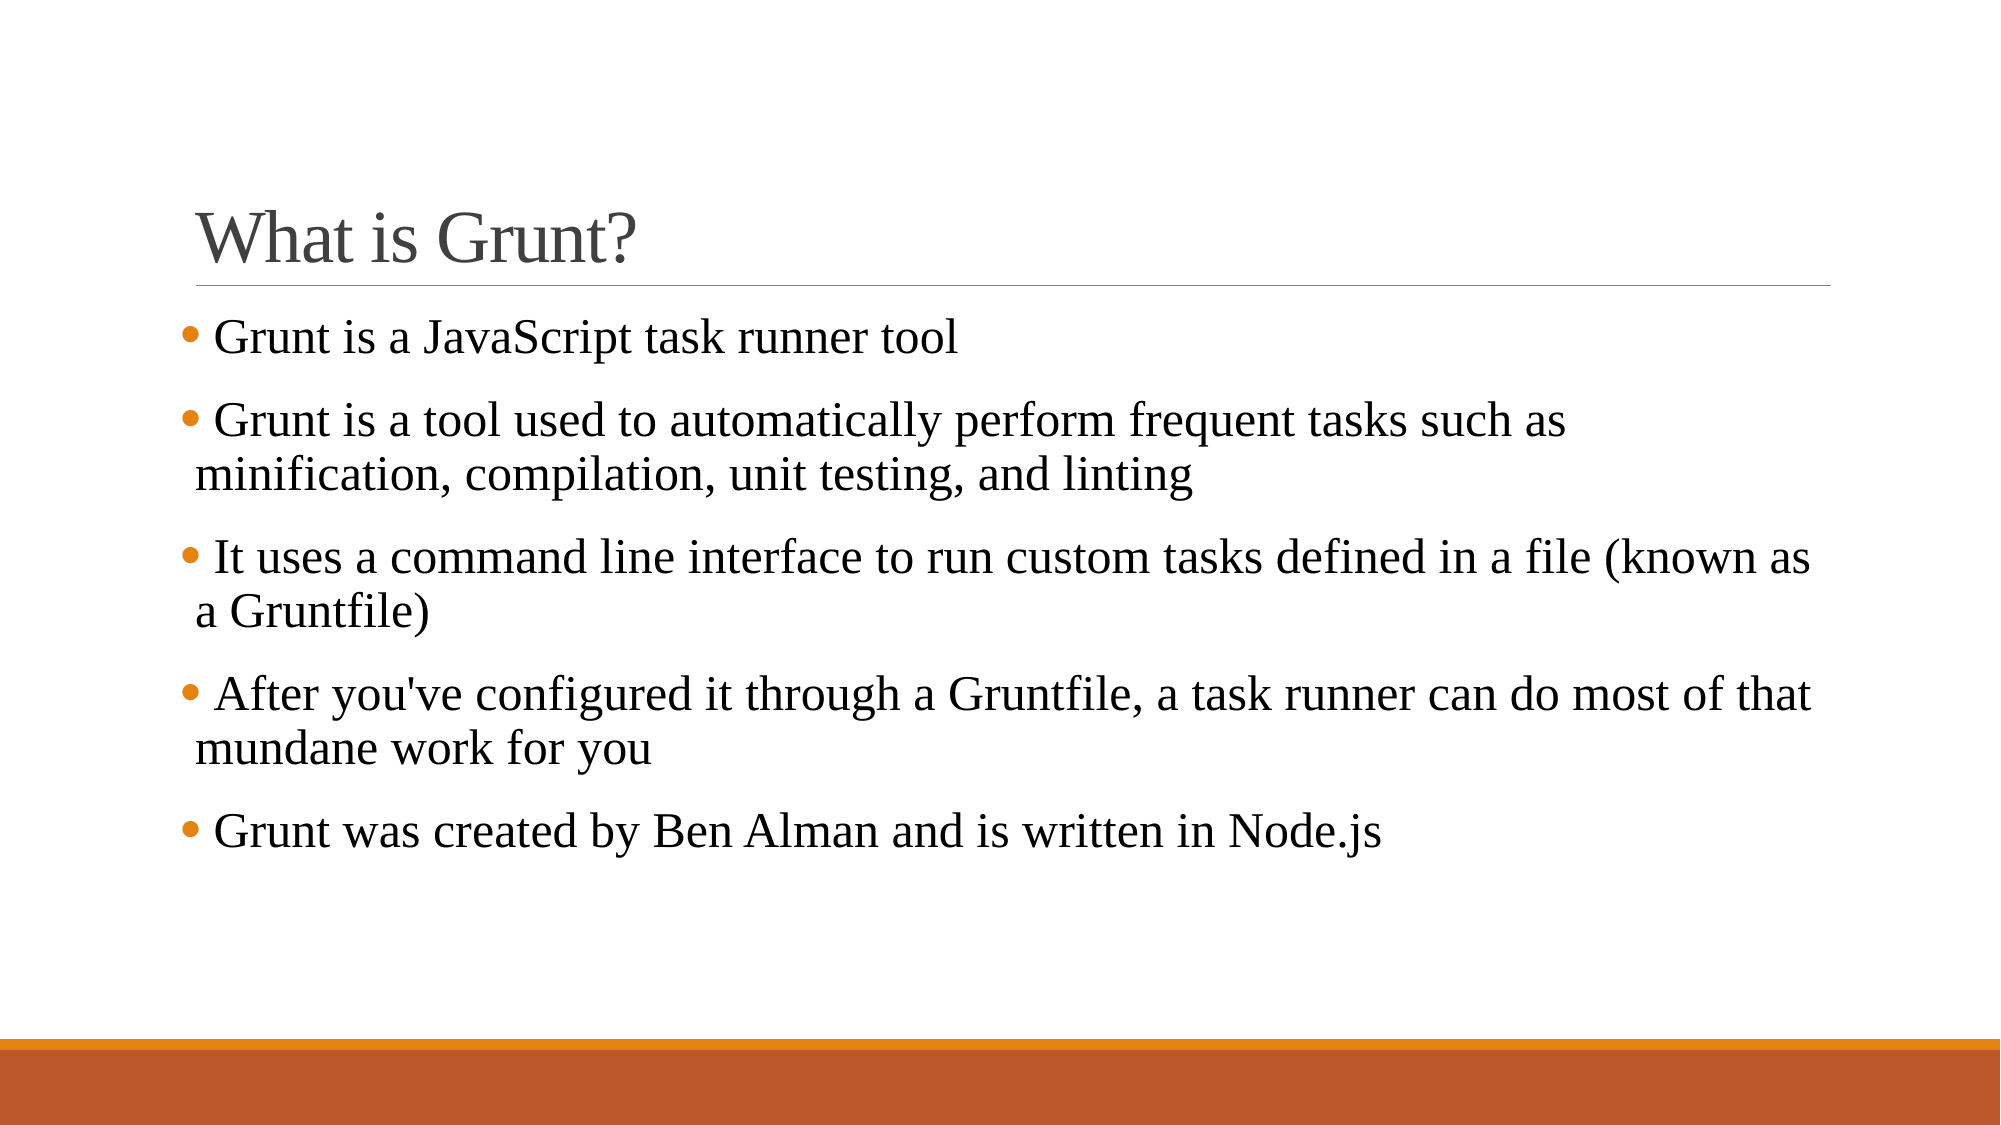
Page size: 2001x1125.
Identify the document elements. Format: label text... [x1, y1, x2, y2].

title What is Grunt? [180, 47, 1830, 285]
list Grunt is a JavaScript task runner tool Grunt is a tool used to automatically perform frequent tasks such as minification, compilation, unit testing, and linting It uses a command line interface to run custom tasks defined in a file (known as a Gruntfile) After you've configured it through a Gruntfile, a task runner can do most of that mundane work for you Grunt was created by Ben Alman and is written in Node.js [180, 302, 1830, 963]
